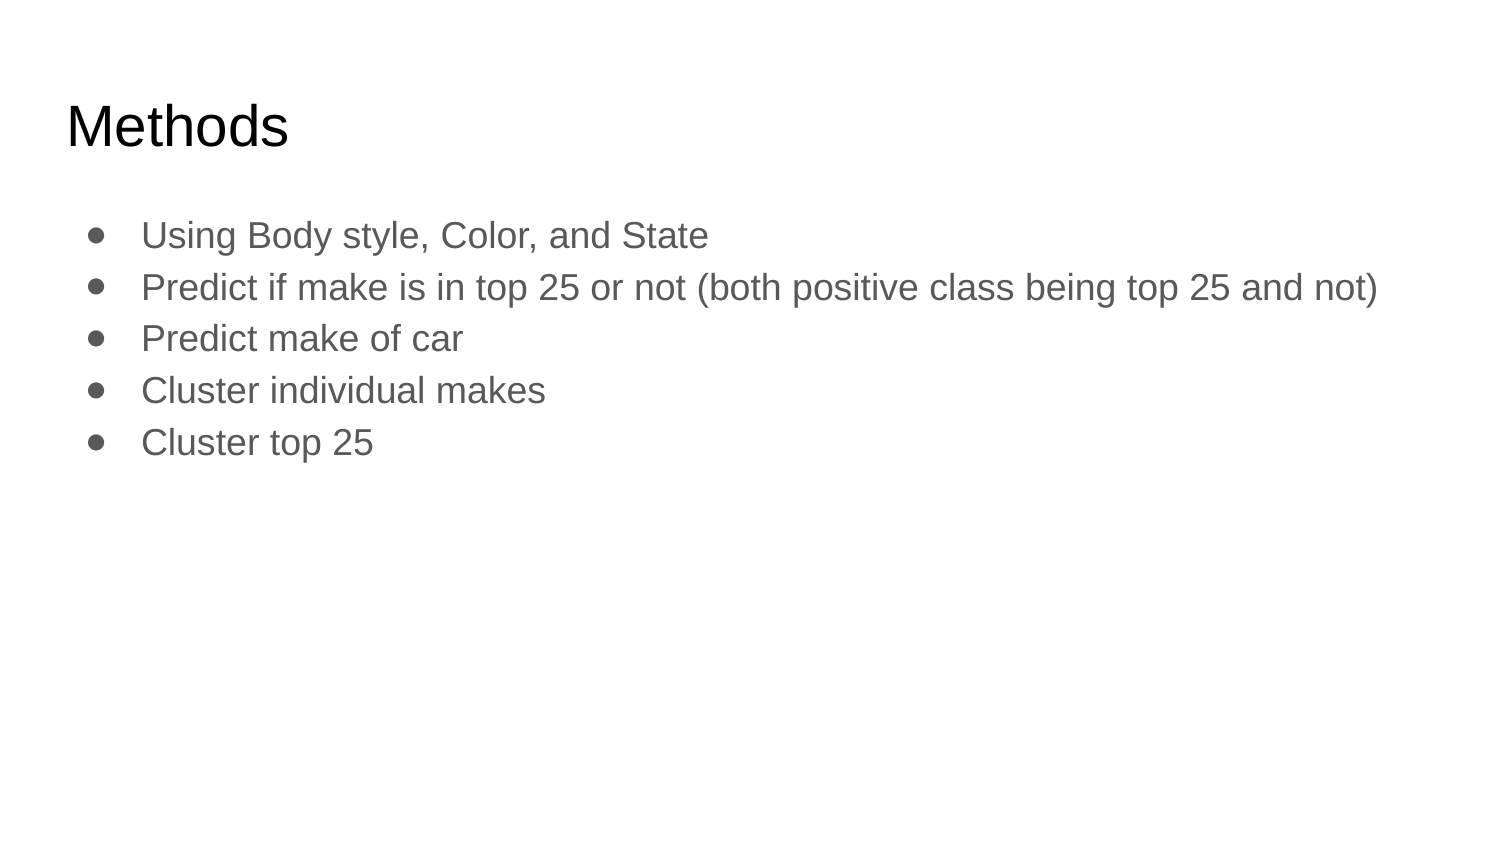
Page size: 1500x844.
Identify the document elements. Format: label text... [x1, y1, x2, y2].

list Using Body style, Color, and State Predict if make is in top 25 or not (both positive class being top 25 and not) Predict make of car Cluster individual makes Cluster top 25 [51, 189, 1449, 750]
title Methods [51, 72, 1449, 167]
